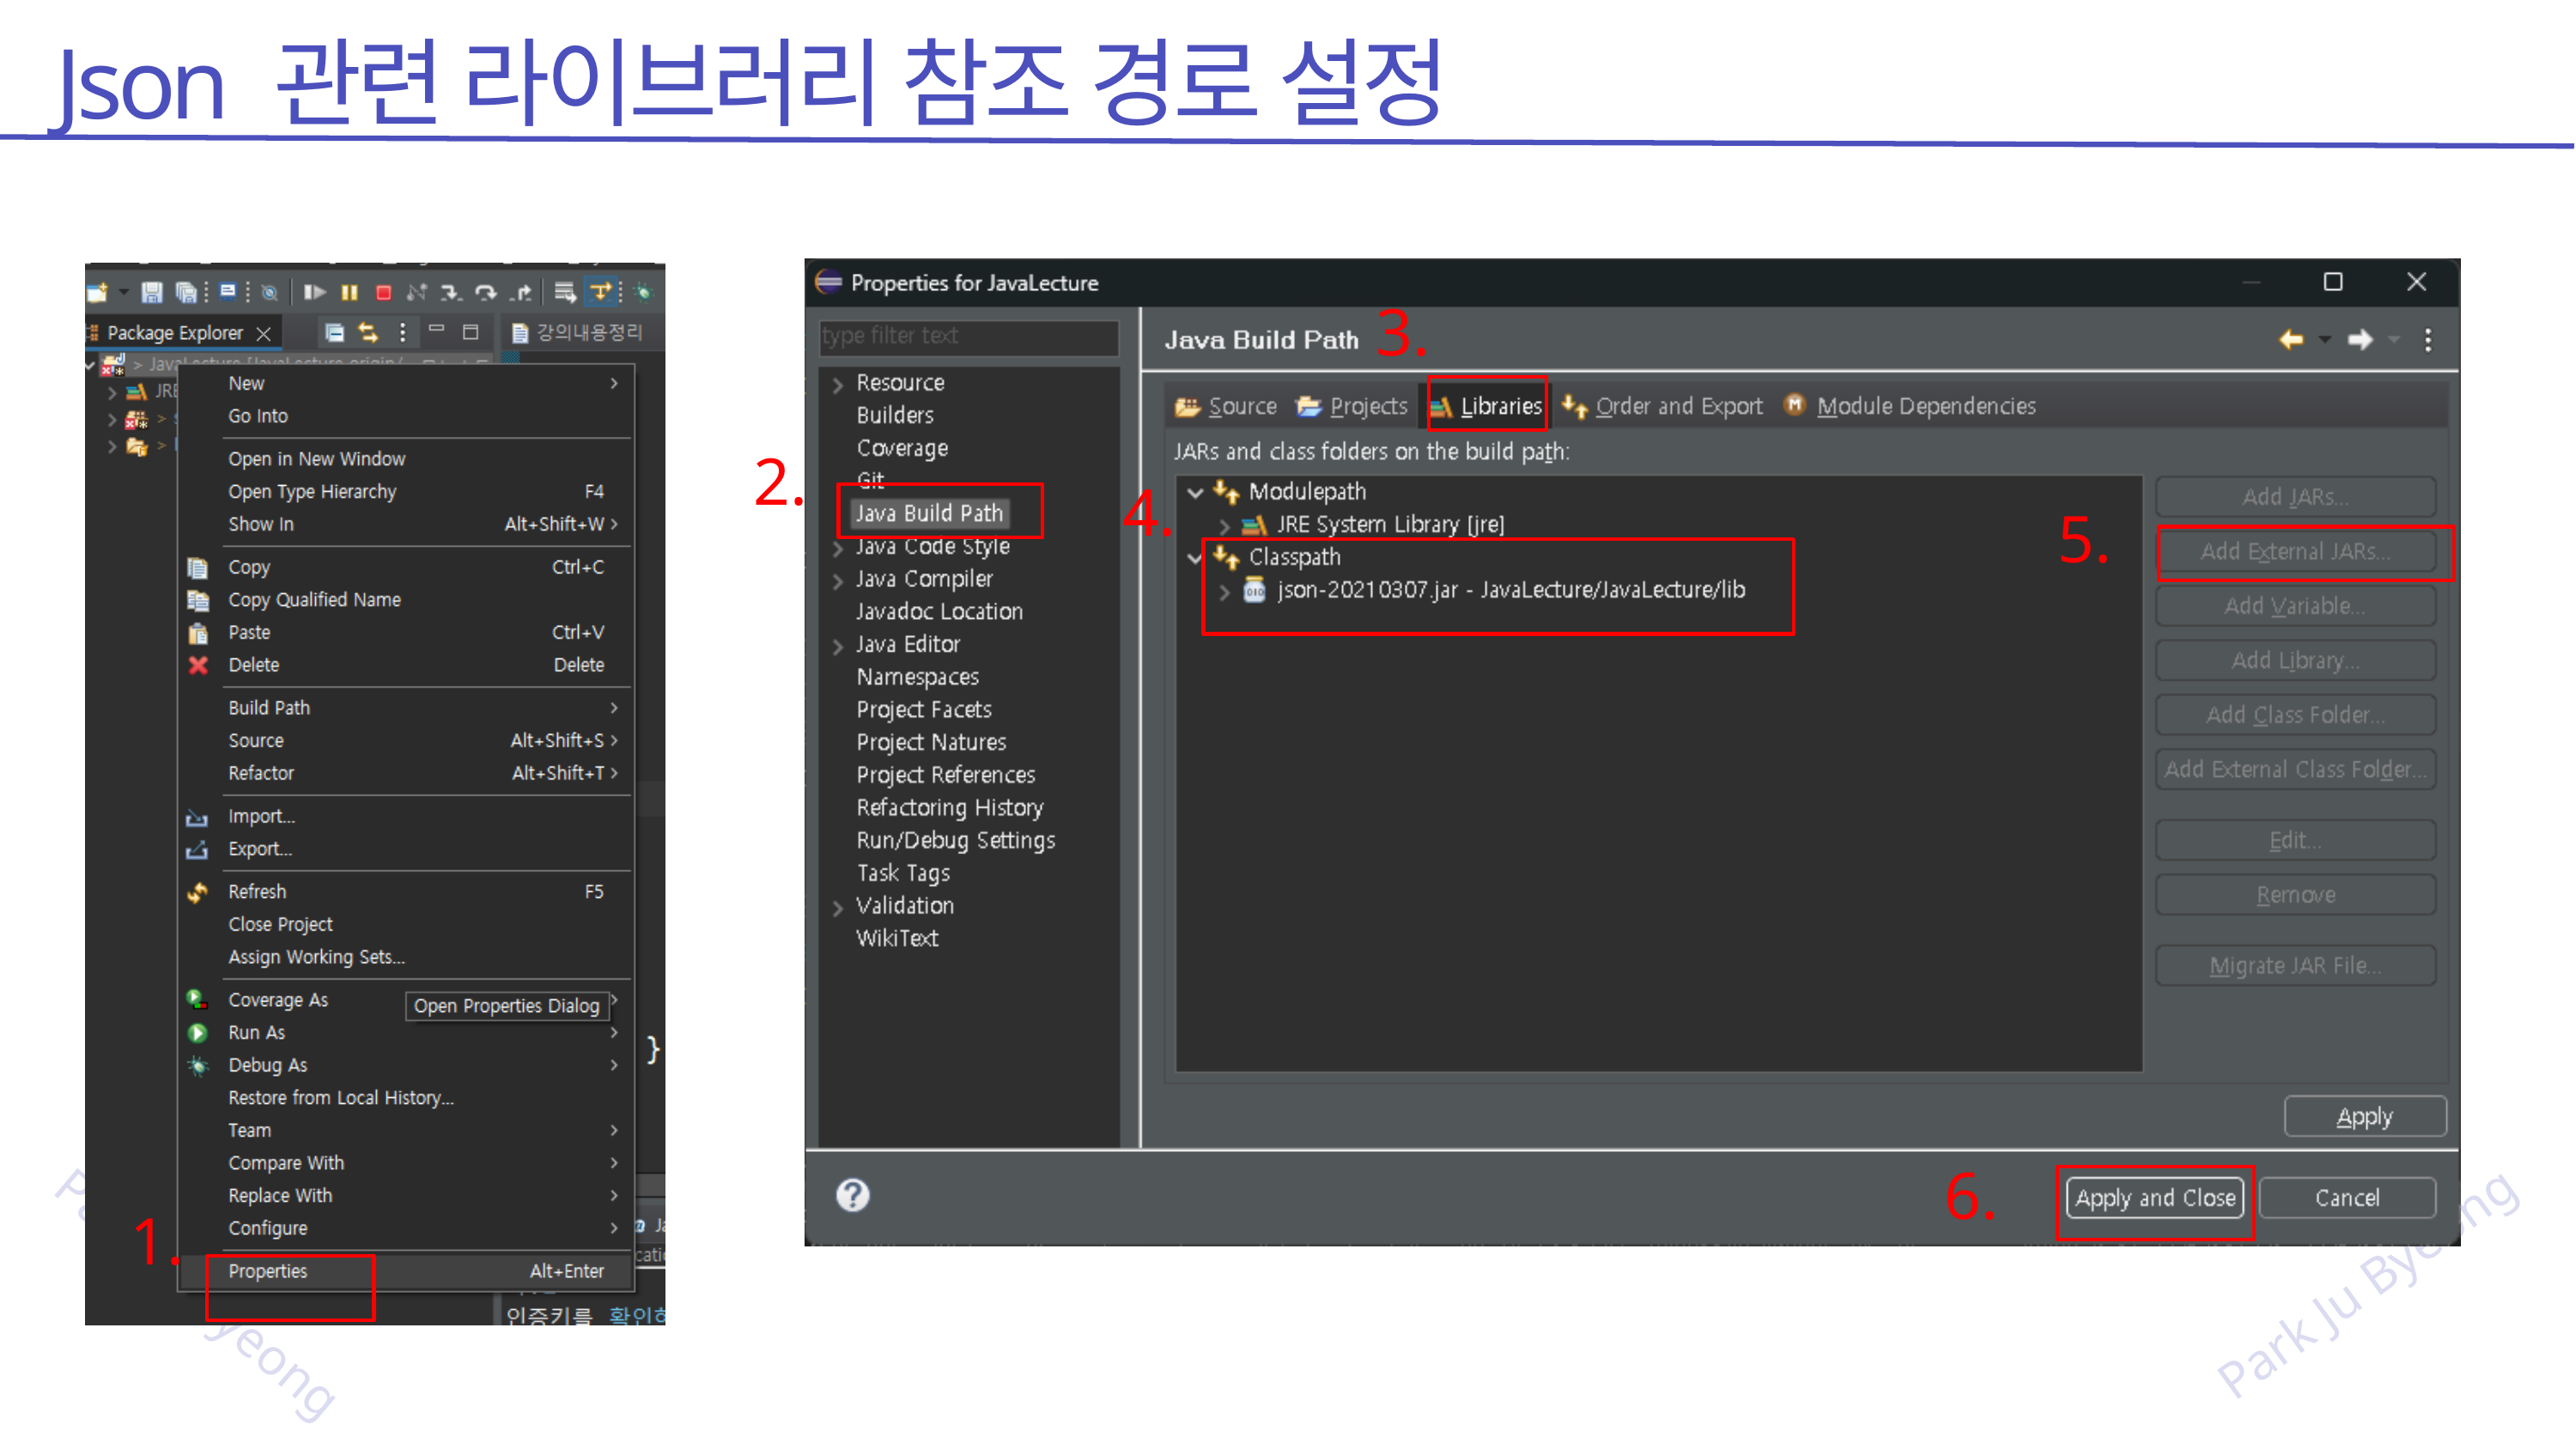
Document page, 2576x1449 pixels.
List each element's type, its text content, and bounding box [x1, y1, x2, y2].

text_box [0, 136, 2574, 147]
text_box 2. [740, 434, 799, 524]
picture [805, 258, 2461, 1246]
picture [85, 263, 665, 1325]
text_box Json 관련 라이브러리 참조 경로 설정 [42, 15, 1782, 134]
